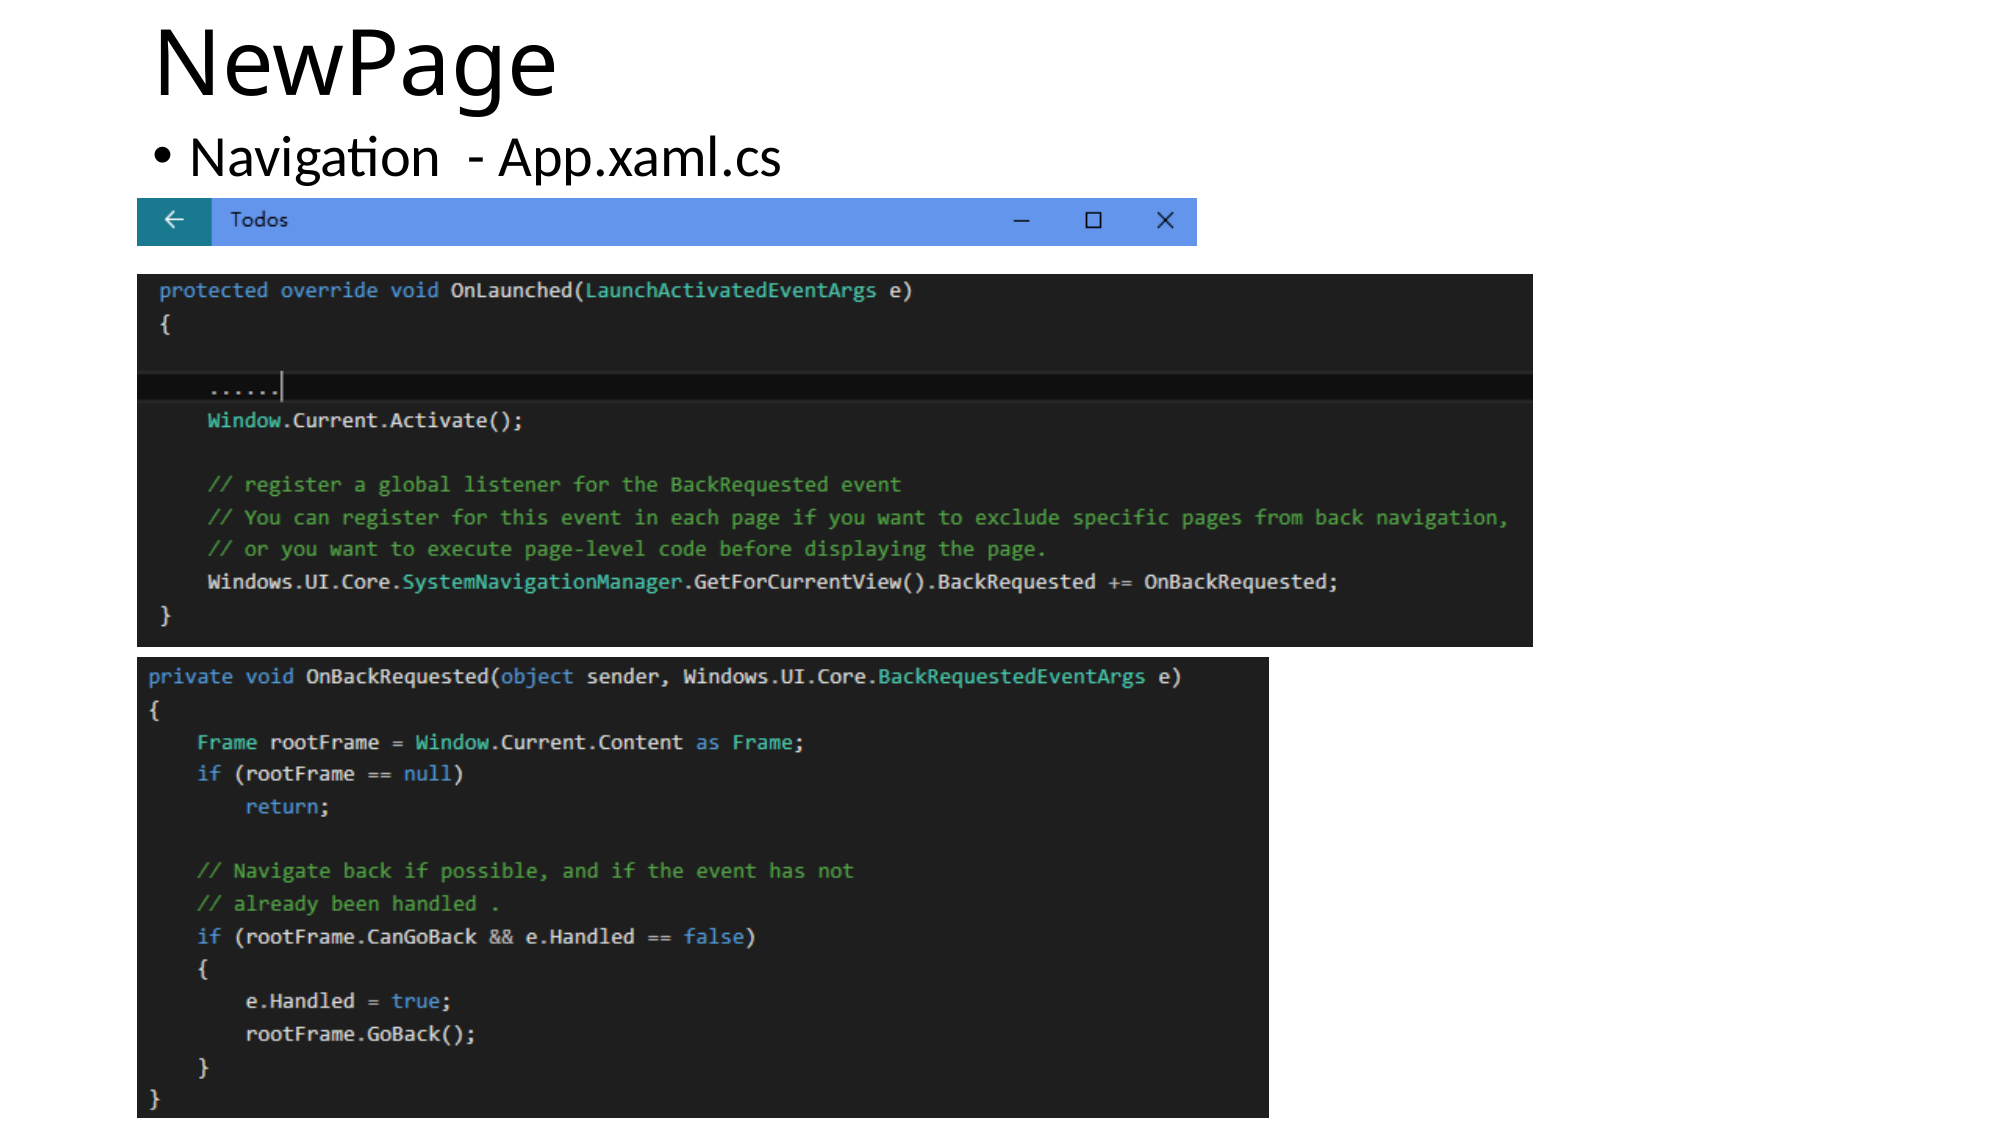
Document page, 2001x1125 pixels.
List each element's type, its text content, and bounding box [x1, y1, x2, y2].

list Navigation - App.xaml.cs [137, 119, 1863, 833]
picture [137, 274, 1533, 647]
picture [137, 198, 1197, 246]
picture [137, 657, 1269, 1118]
title NewPage [137, 0, 1863, 119]
